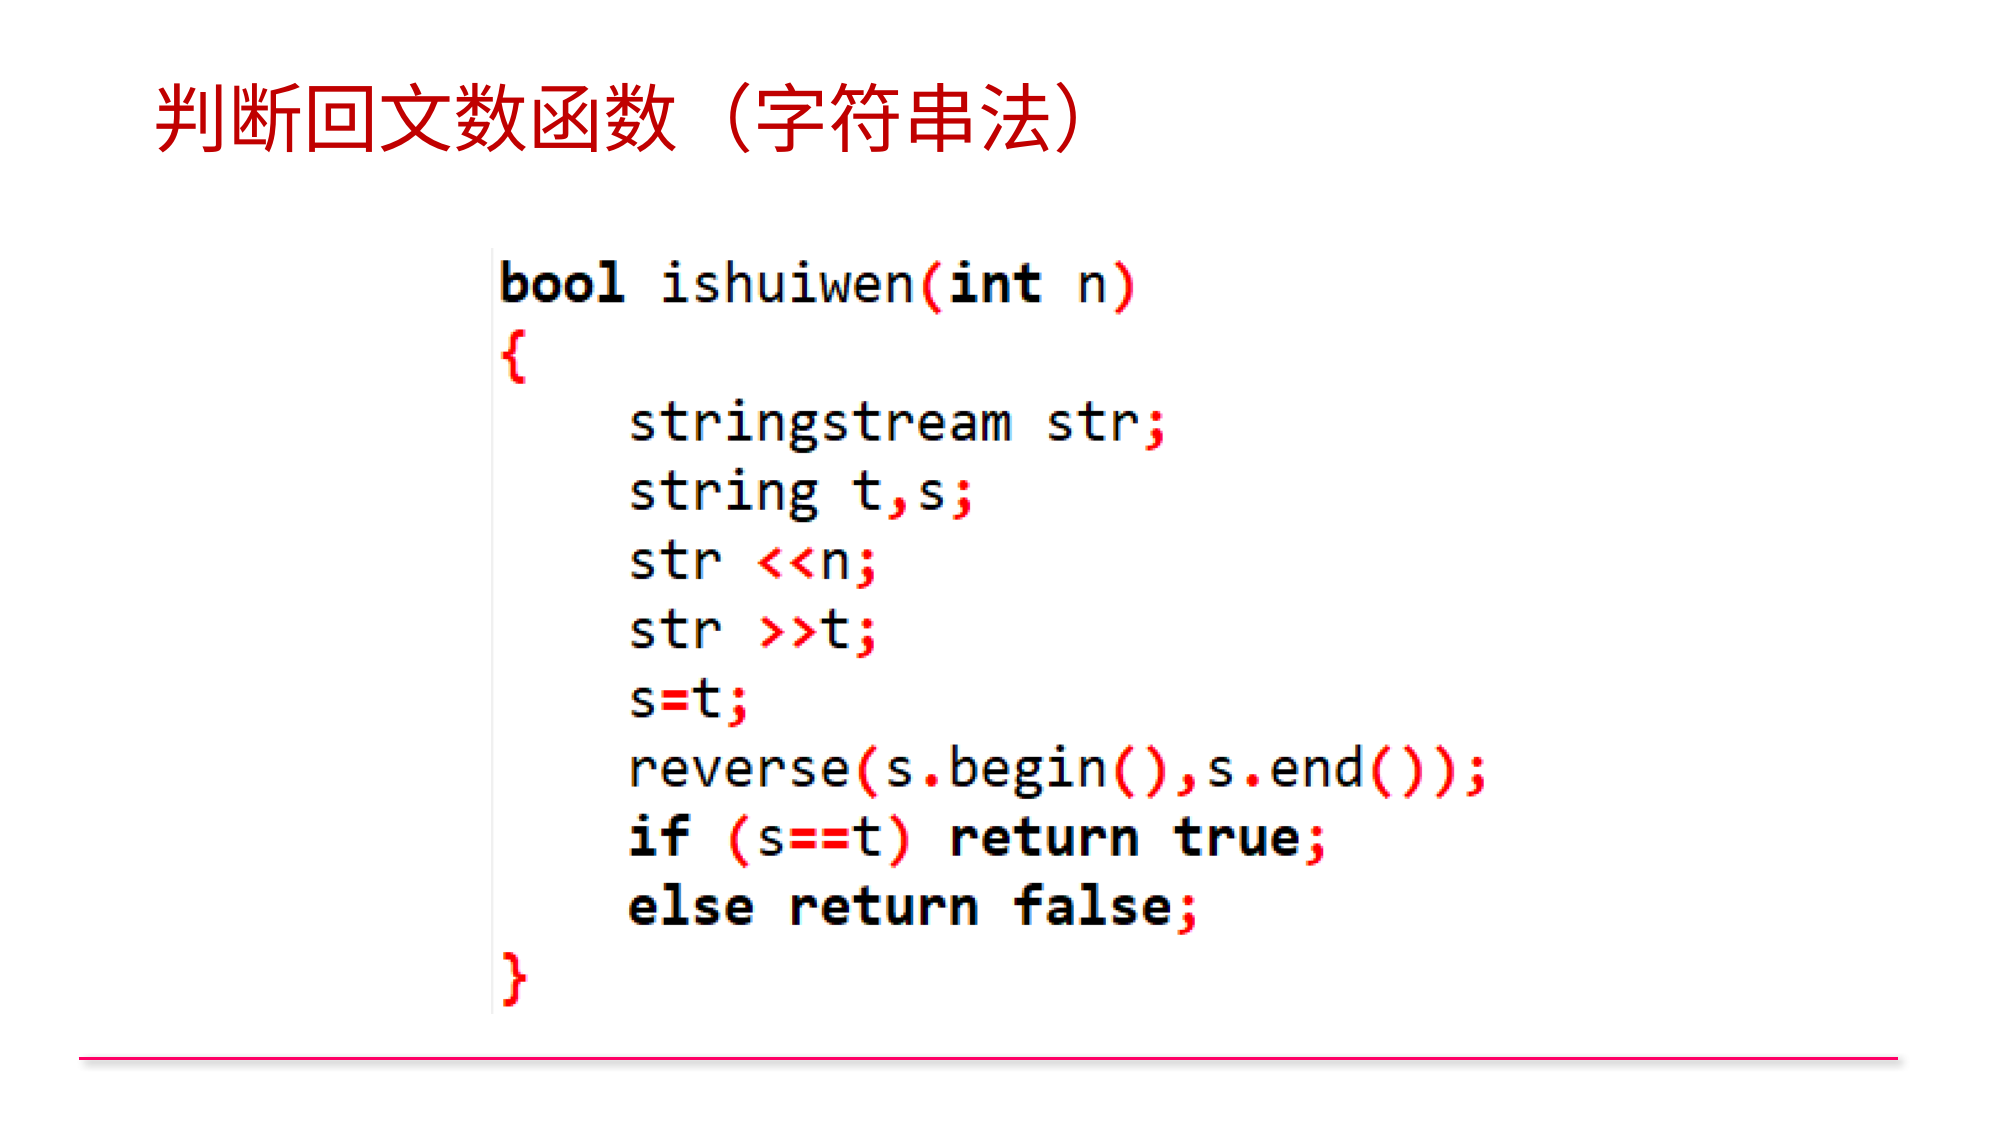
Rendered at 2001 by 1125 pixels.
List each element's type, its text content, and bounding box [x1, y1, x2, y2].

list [491, 248, 1511, 1014]
title 判断回文数函数（字符串法） [138, 60, 1864, 185]
